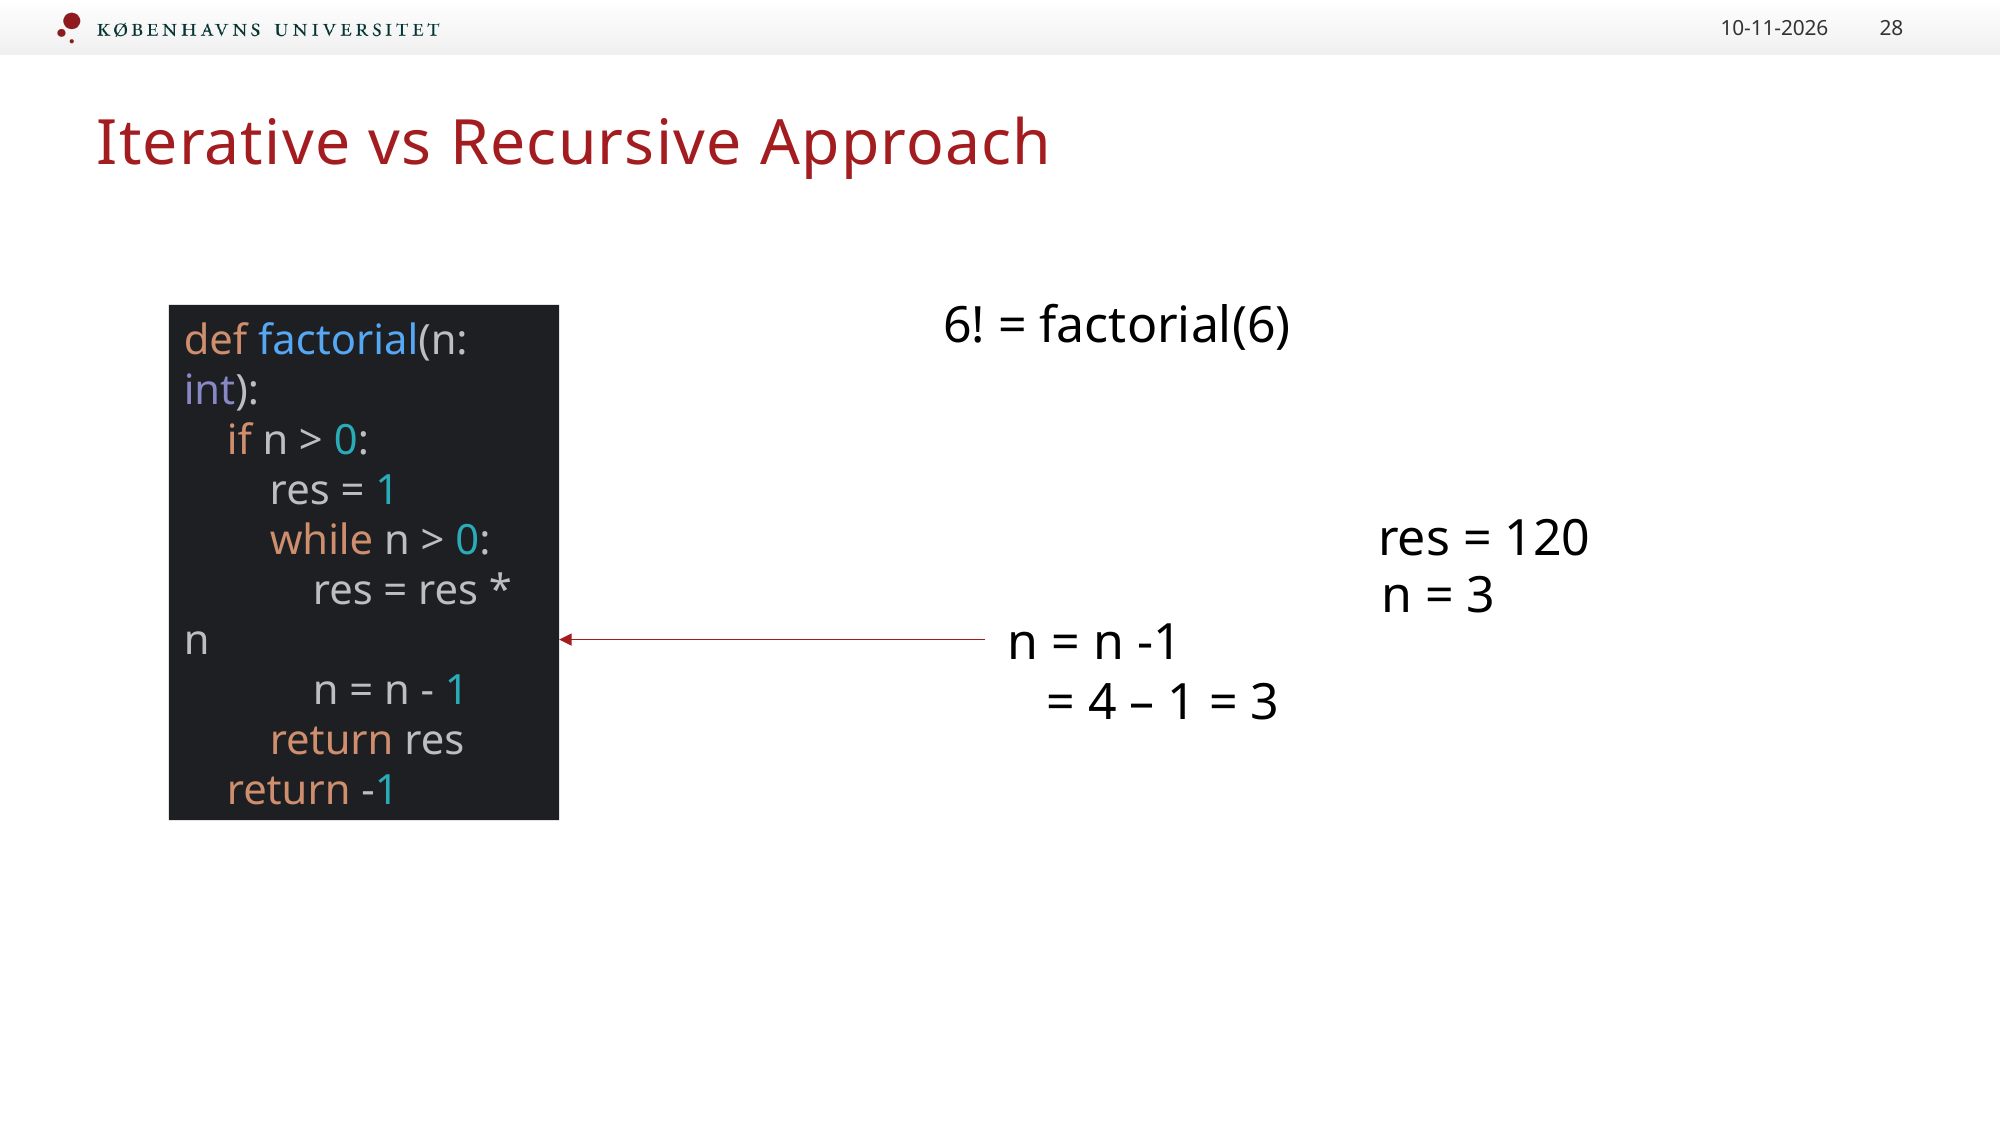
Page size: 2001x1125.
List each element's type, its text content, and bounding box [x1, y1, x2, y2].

picture [91, 15, 476, 42]
text_box 6! = factorial(6) [943, 292, 1291, 353]
text_box res = 120 [1378, 505, 1591, 566]
text_box n = n -1 = 4 – 1 = 3 [1007, 609, 1280, 730]
text_box n = 3 [1381, 562, 1496, 623]
title Iterative vs Recursive Approach [96, 101, 1904, 244]
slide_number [1694, 14, 1829, 43]
slide_number 28 [1840, 14, 1904, 43]
text_box def factorial(n: int): if n > 0: res = 1 while n > 0: res = res * n n = n - 1 return res return -1 [168, 304, 560, 821]
